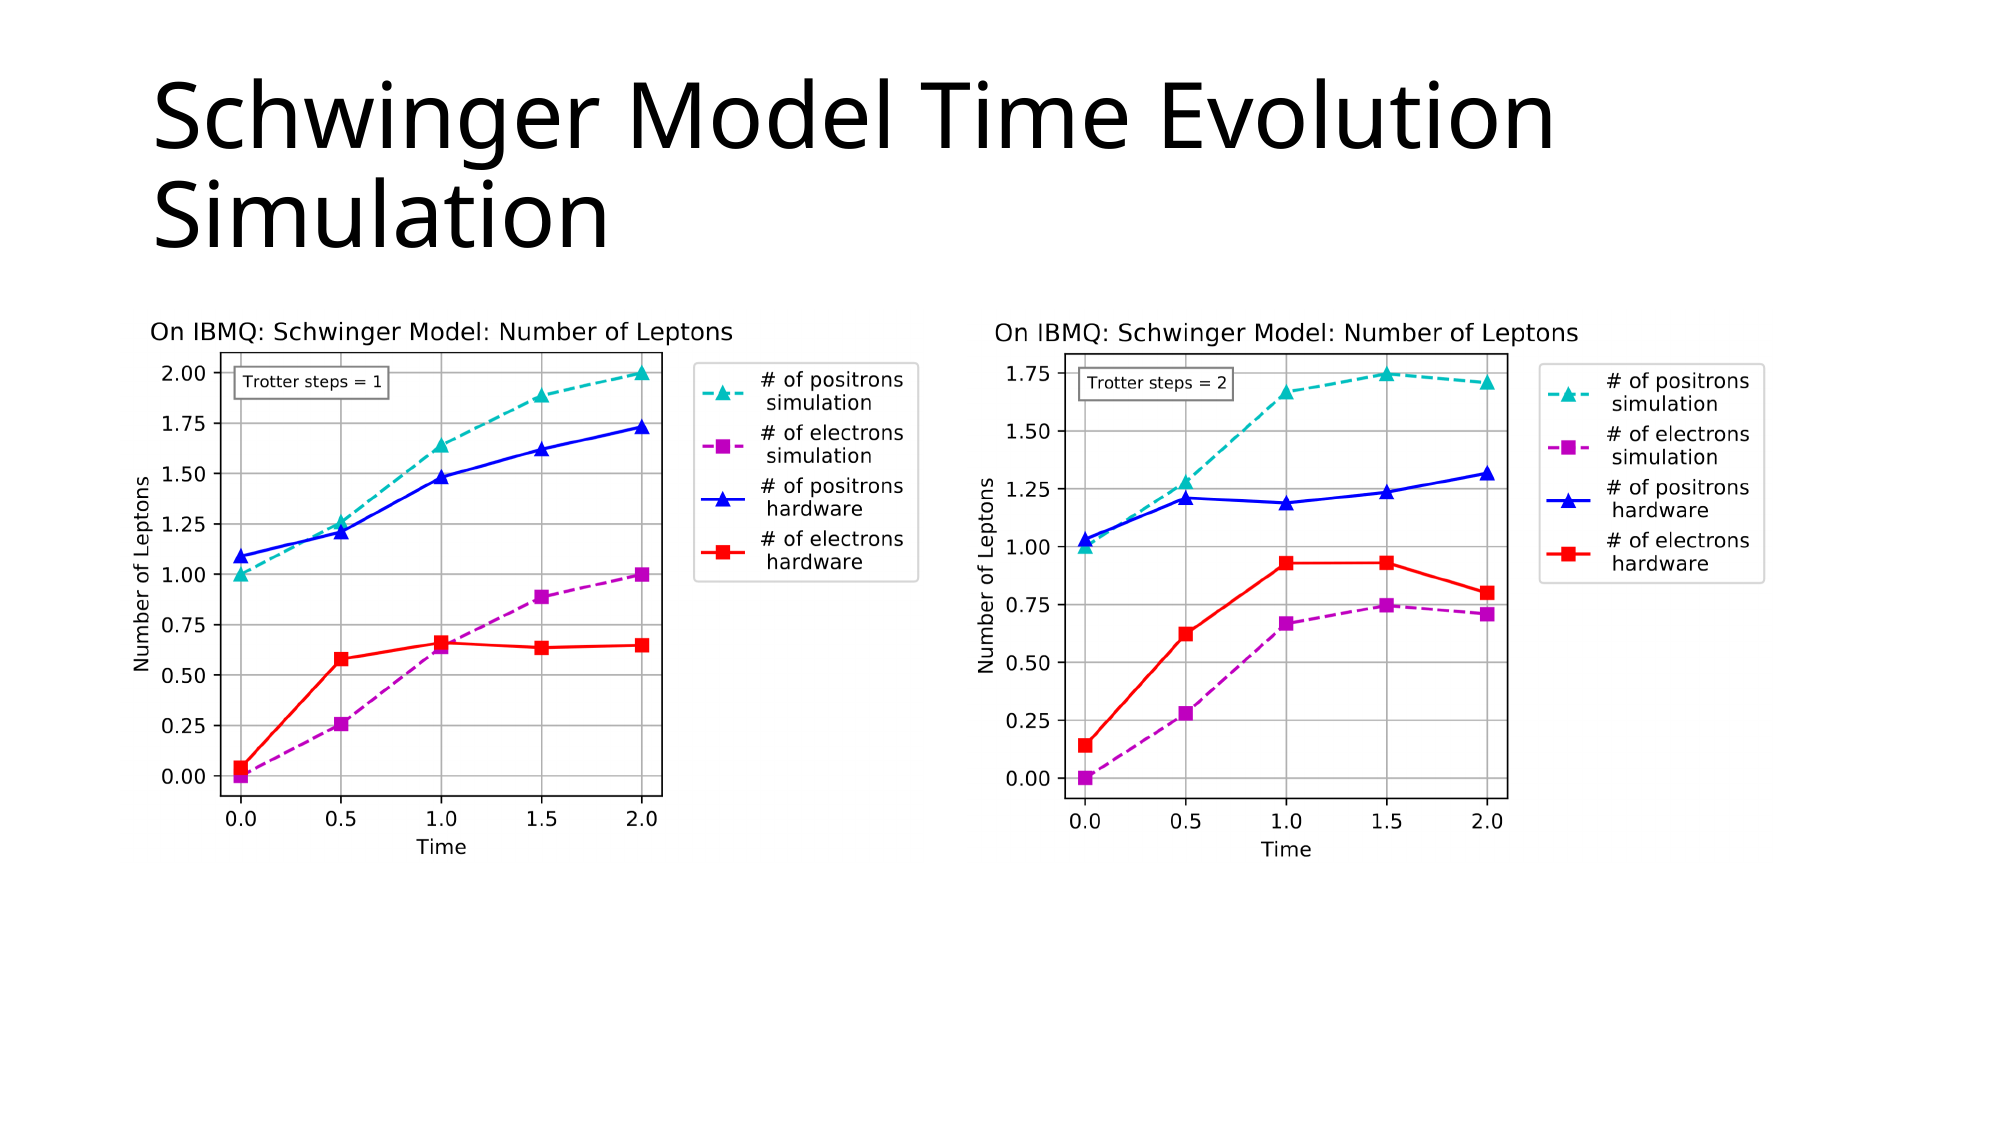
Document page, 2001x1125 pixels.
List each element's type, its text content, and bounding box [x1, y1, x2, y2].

title Schwinger Model Time Evolution Simulation [137, 59, 1981, 278]
picture [967, 309, 1773, 863]
picture [120, 309, 924, 863]
